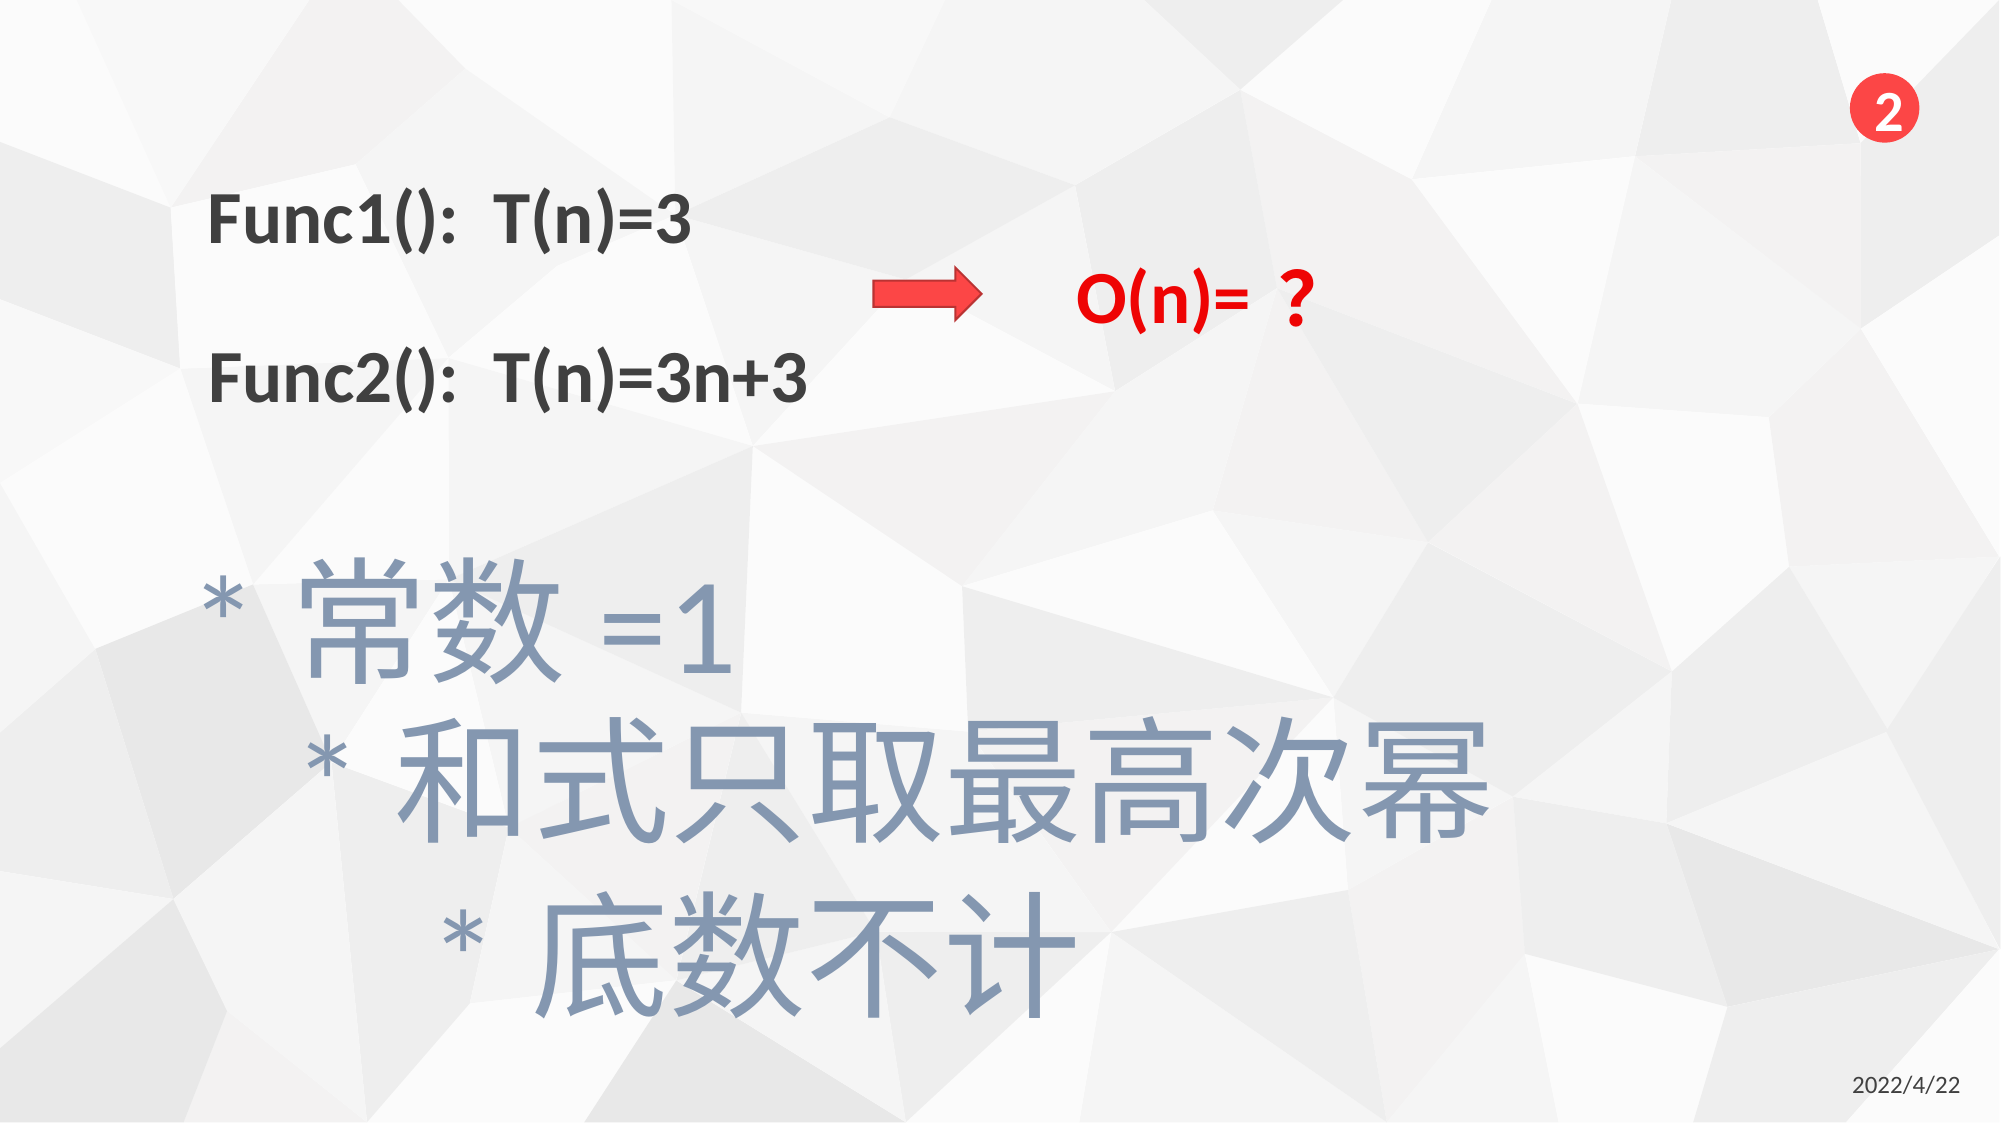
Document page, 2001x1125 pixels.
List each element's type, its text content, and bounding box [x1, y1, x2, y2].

text_box ？ [1263, 243, 1363, 349]
text_box Func2(): T(n)=3n+3 [193, 320, 882, 425]
text_box O(n)= [1061, 240, 2000, 346]
text_box *和式只取最高次幂 [278, 688, 1677, 868]
text_box 2 [1848, 72, 1921, 144]
text_box *常数=1 [174, 529, 990, 709]
text_box Func1(): T(n)=3 [193, 161, 755, 267]
text_box [872, 265, 984, 323]
text_box 2022/4/22 [1099, 1053, 1972, 1104]
text_box *底数不计 [414, 862, 1127, 1043]
